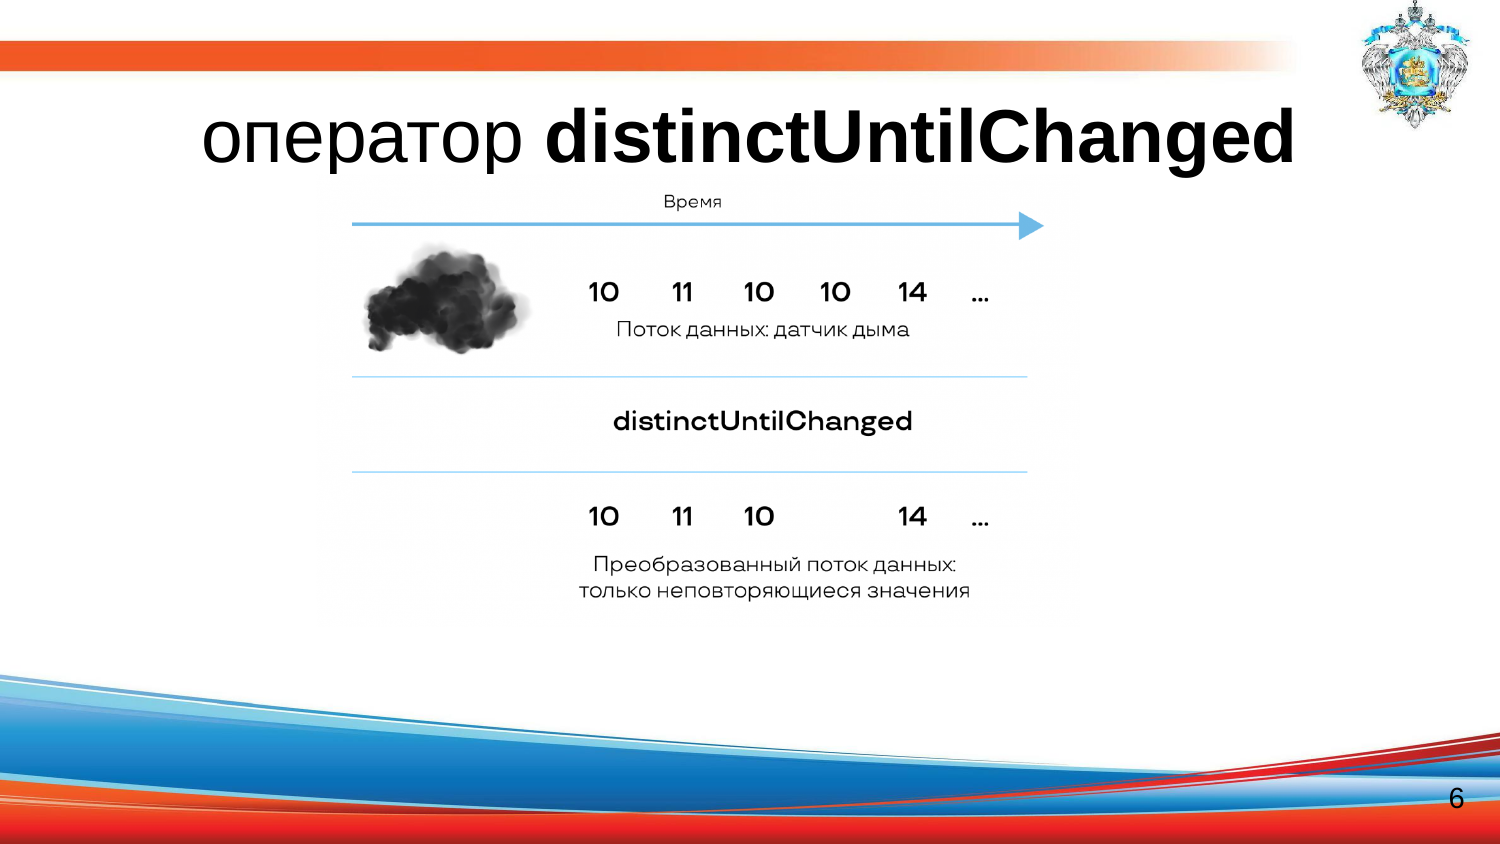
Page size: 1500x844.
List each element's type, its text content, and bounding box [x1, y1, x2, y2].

picture [0, 0, 1500, 844]
slide_number 6 [1389, 764, 1480, 830]
title оператор distinctUntilChanged [51, 72, 1449, 167]
